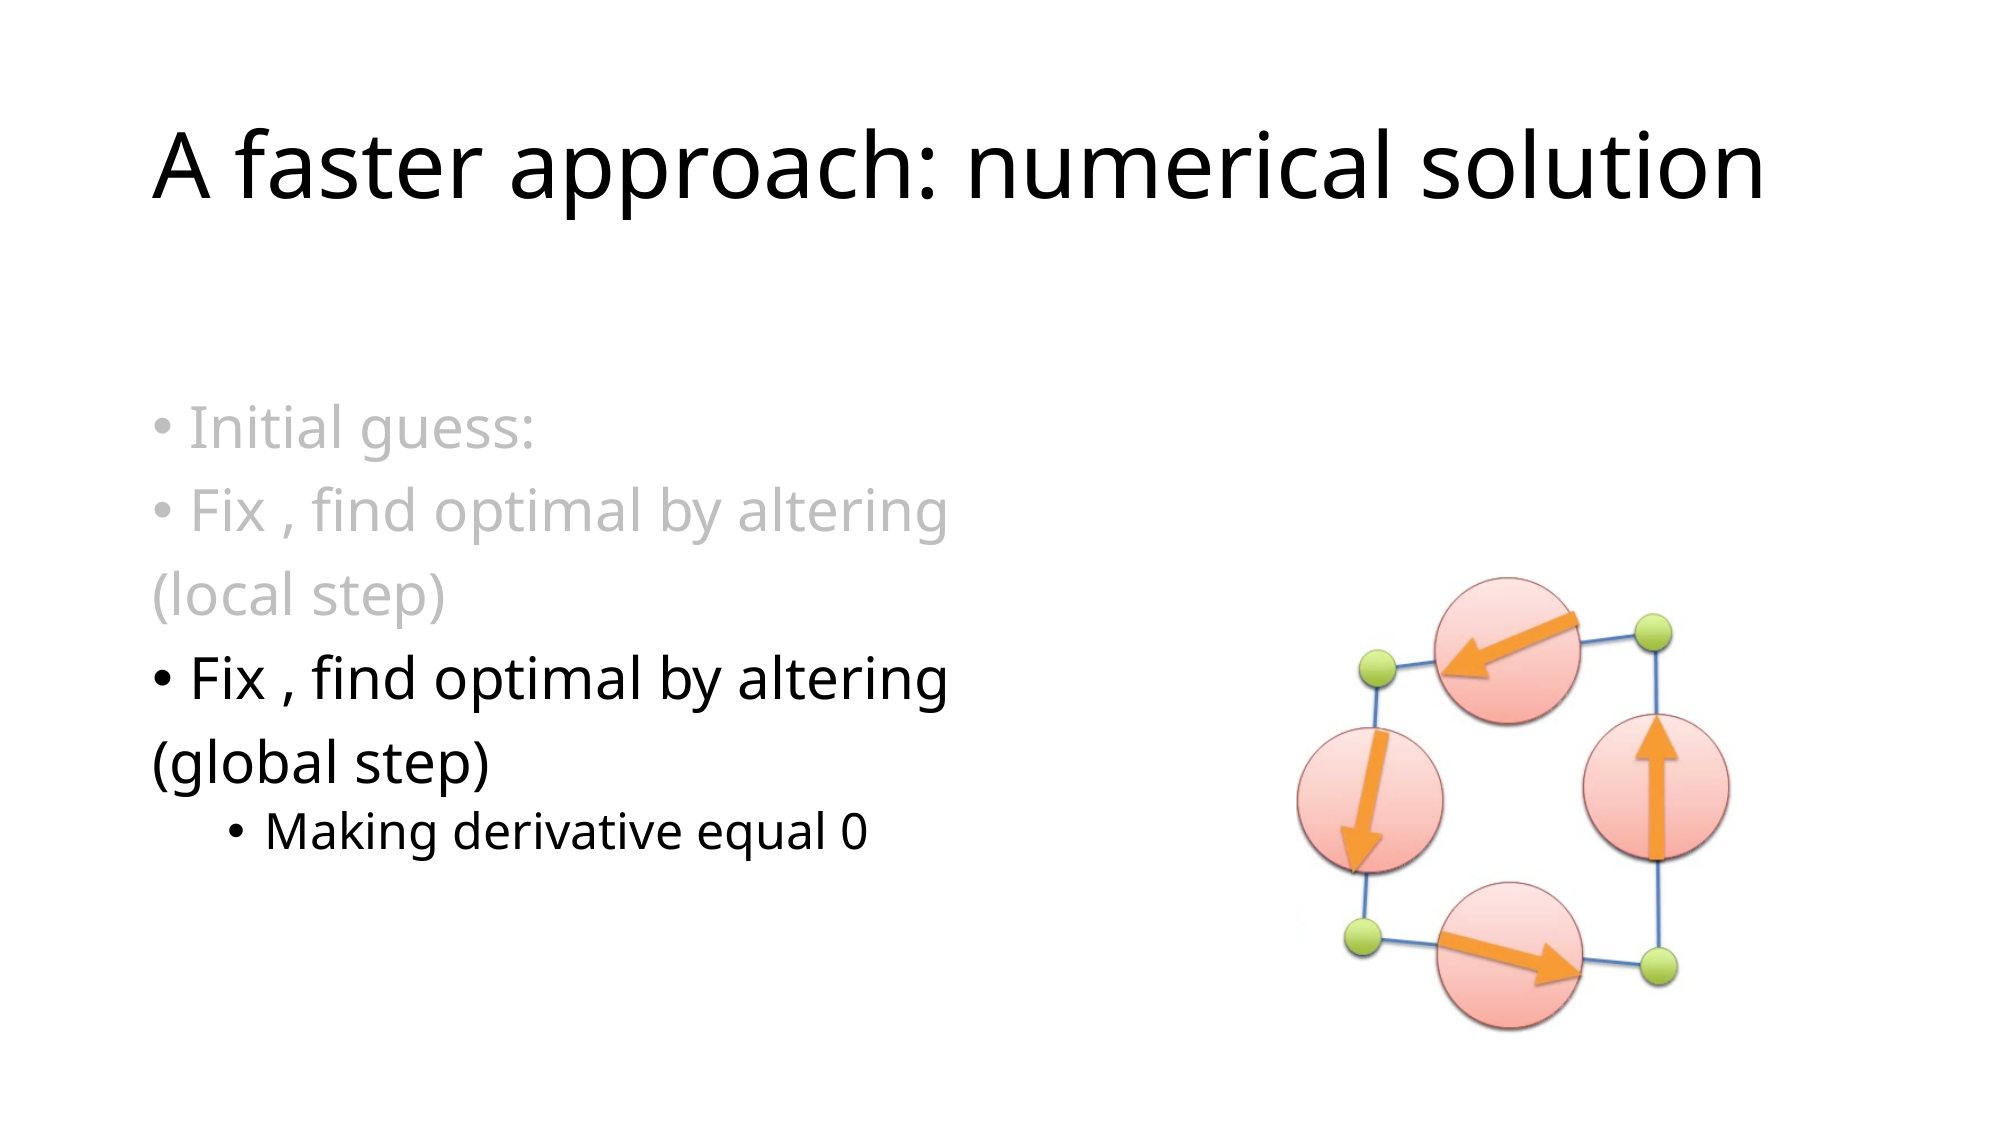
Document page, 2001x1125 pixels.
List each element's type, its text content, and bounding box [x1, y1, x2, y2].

title A faster approach: numerical solution [137, 59, 1863, 278]
picture [1296, 575, 1735, 1034]
